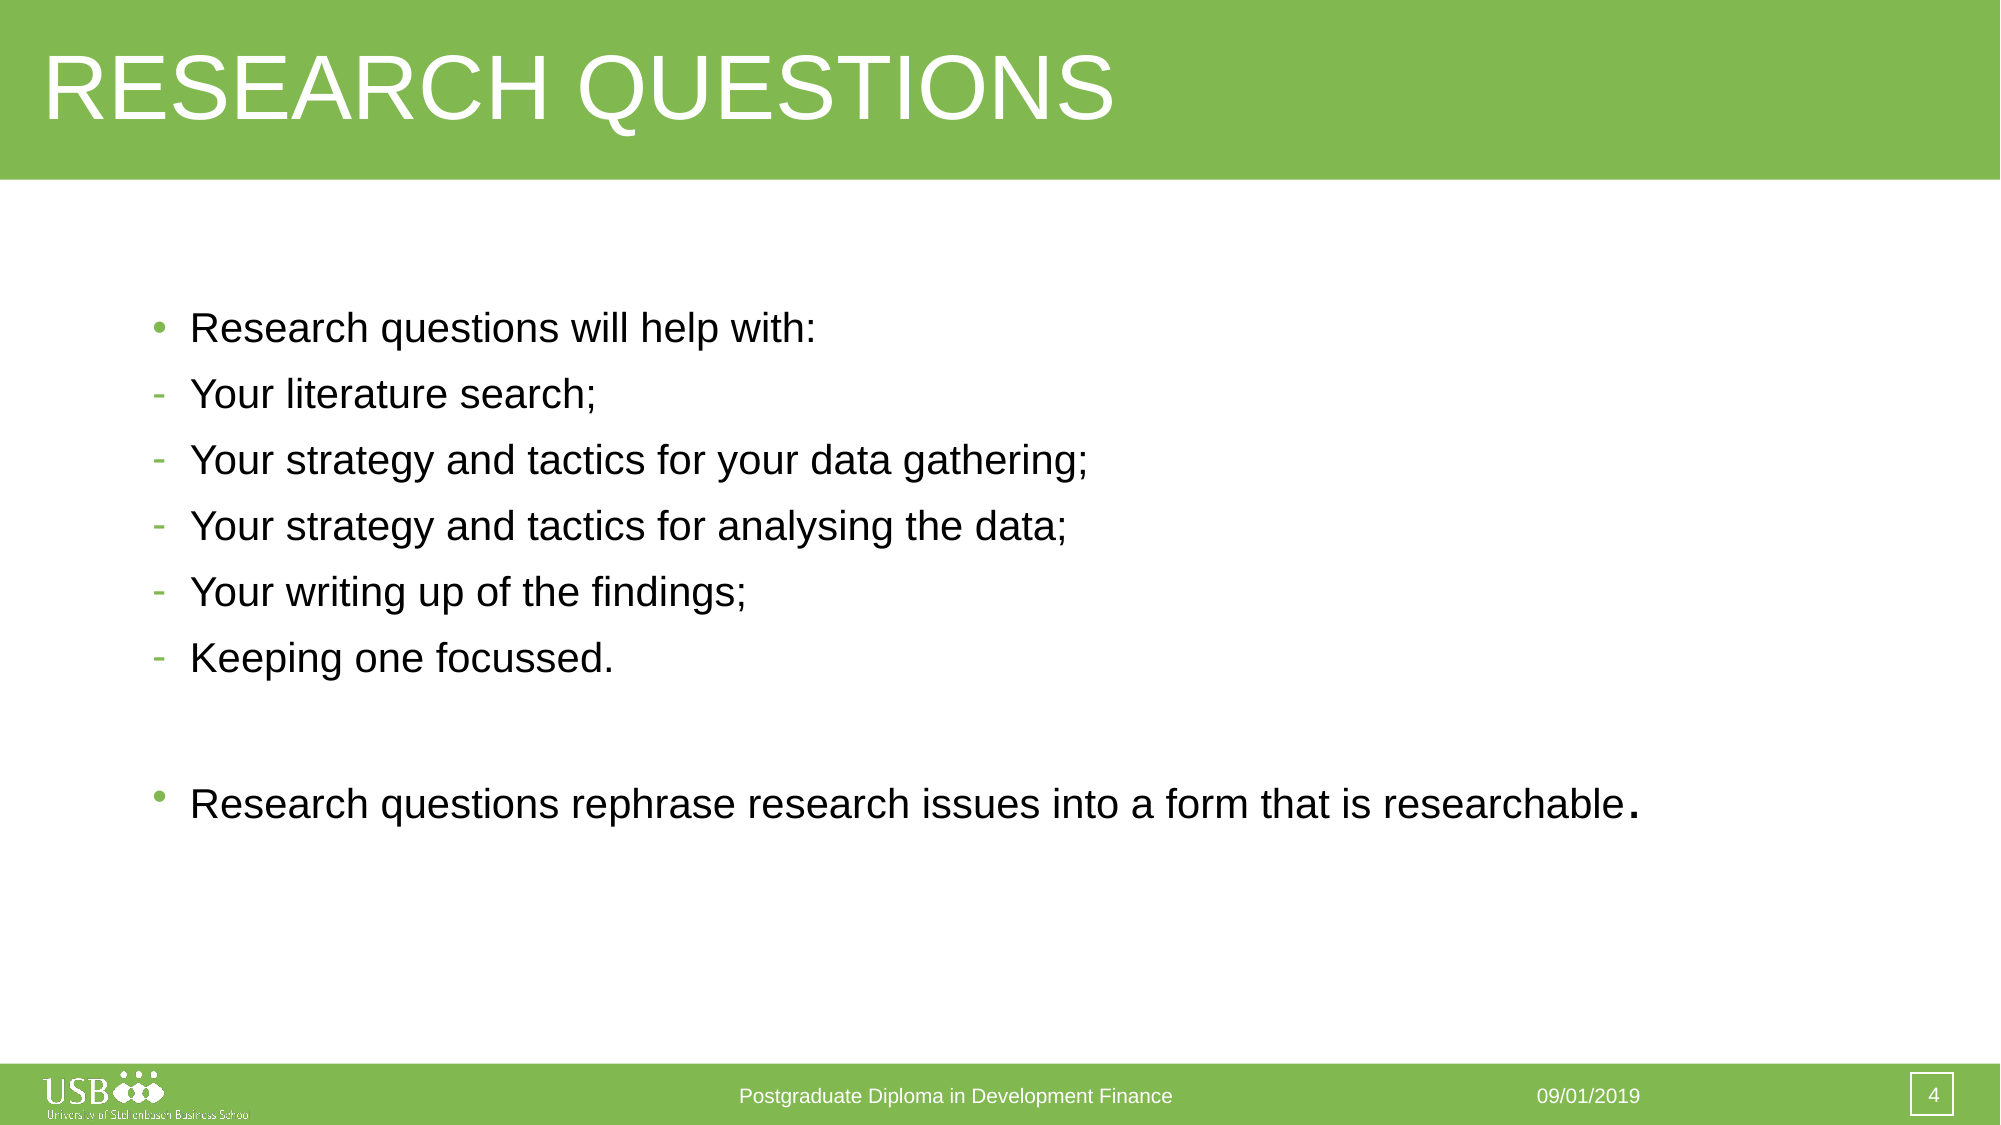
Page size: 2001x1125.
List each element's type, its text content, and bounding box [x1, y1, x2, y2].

list Research questions will help with: Your literature search; Your strategy and tactics for your data gathering; Your strategy and tactics for analysing the data; Your writing up of the findings; Keeping one focussed. Research questions rephrase research issues into a form that is researchable. [137, 299, 1863, 1014]
title RESEARCH QUESTIONS [26, 0, 1845, 180]
picture [43, 1071, 250, 1121]
slide_number 4 [1898, 1074, 1970, 1125]
